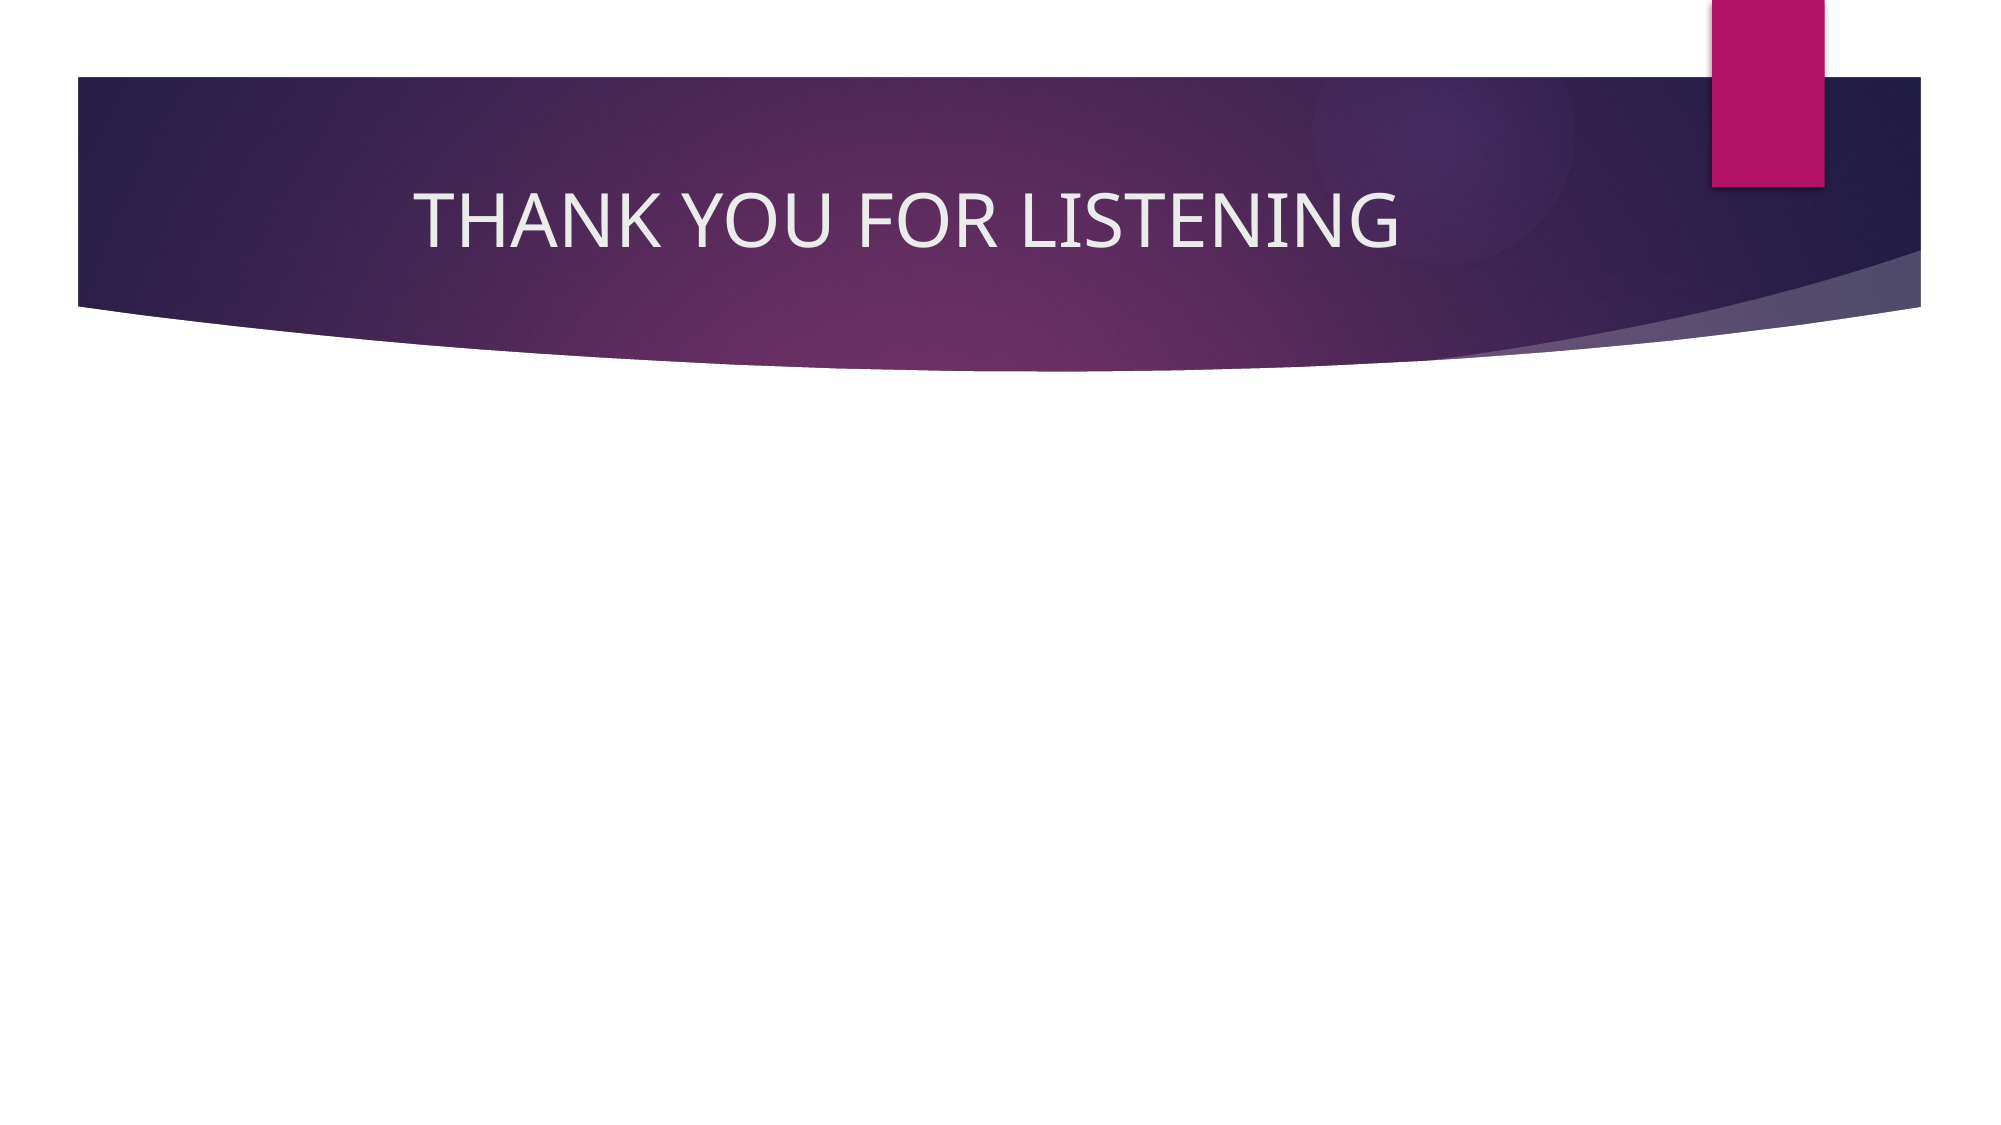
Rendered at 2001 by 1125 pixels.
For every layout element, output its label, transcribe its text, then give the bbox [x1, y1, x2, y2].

title THANK YOU FOR LISTENING [189, 159, 1627, 276]
